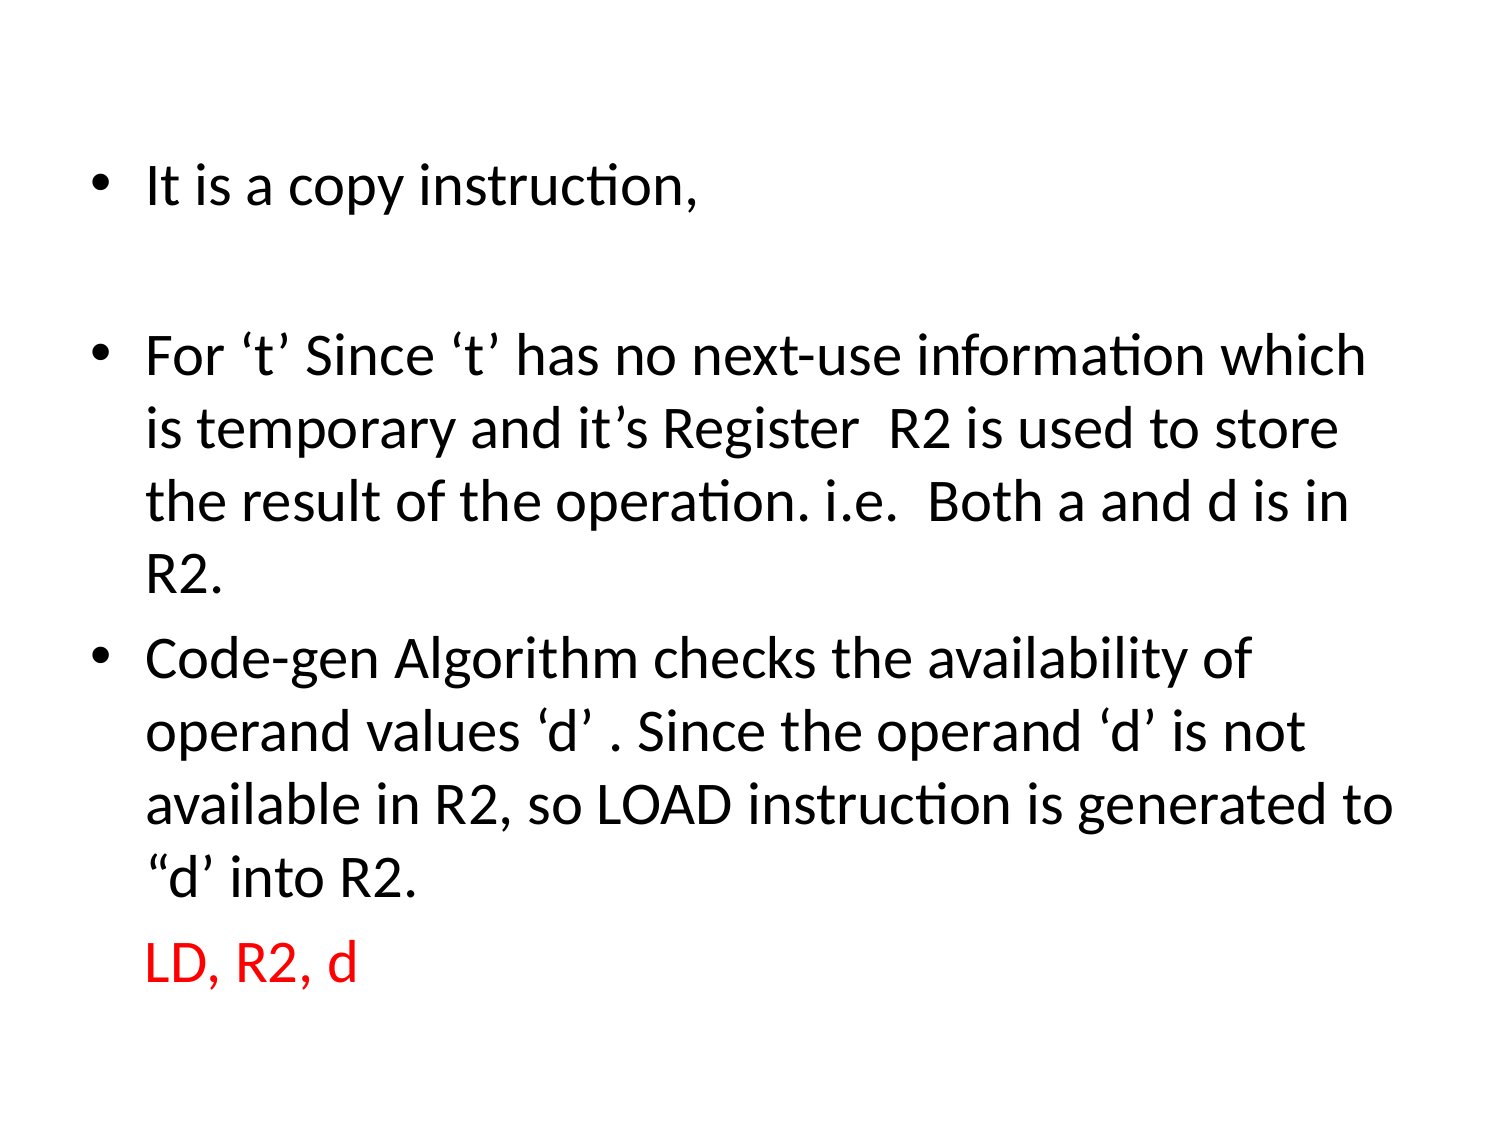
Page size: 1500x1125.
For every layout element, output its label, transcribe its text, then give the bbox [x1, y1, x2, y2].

list It is a copy instruction, For ‘t’ Since ‘t’ has no next-use information which is temporary and it’s Register R2 is used to store the result of the operation. i.e. Both a and d is in R2. Code-gen Algorithm checks the availability of operand values ‘d’ . Since the operand ‘d’ is not available in R2, so LOAD instruction is generated to “d’ into R2. LD, R2, d [75, 137, 1425, 1005]
